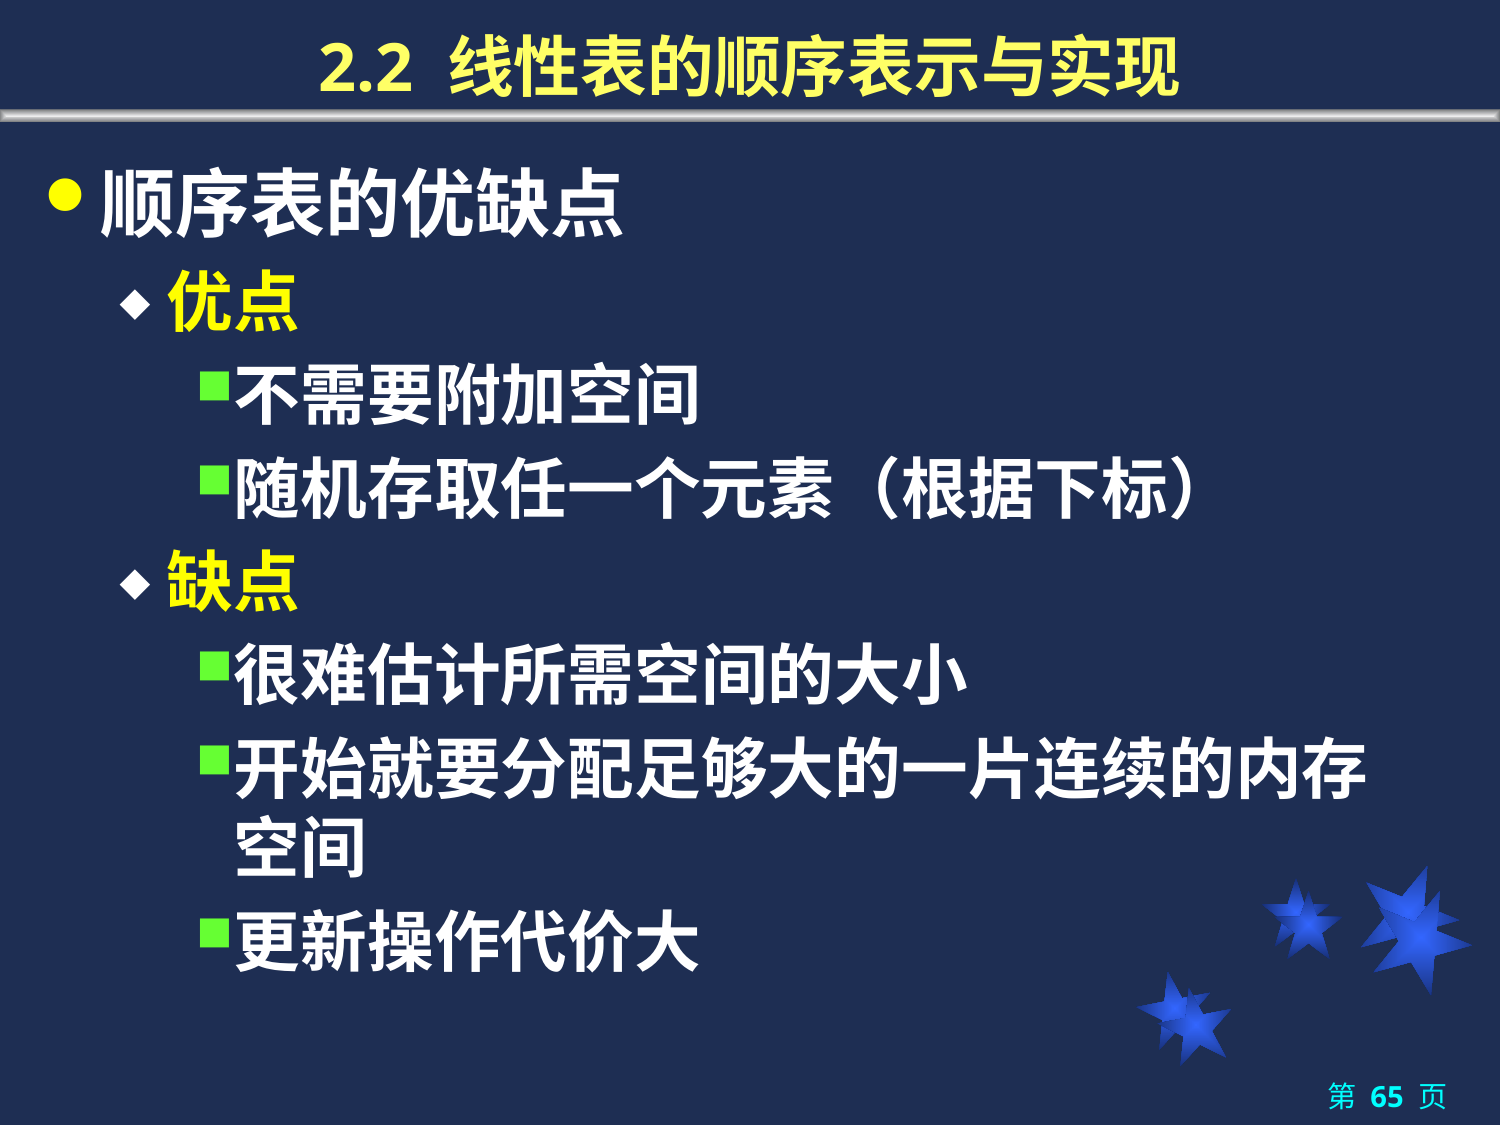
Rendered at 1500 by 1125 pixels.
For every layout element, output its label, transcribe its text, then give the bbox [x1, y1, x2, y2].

title 2.2 线性表的顺序表示与实现 [0, 0, 1500, 113]
list 顺序表的优缺点 优点 不需要附加空间 随机存取任一个元素（根据下标） 缺点 很难估计所需空间的大小 开始就要分配足够大的一片连续的内存空间 更新操作代价大 [29, 148, 1432, 1036]
slide_number 第 65 页 [1067, 1070, 1463, 1125]
